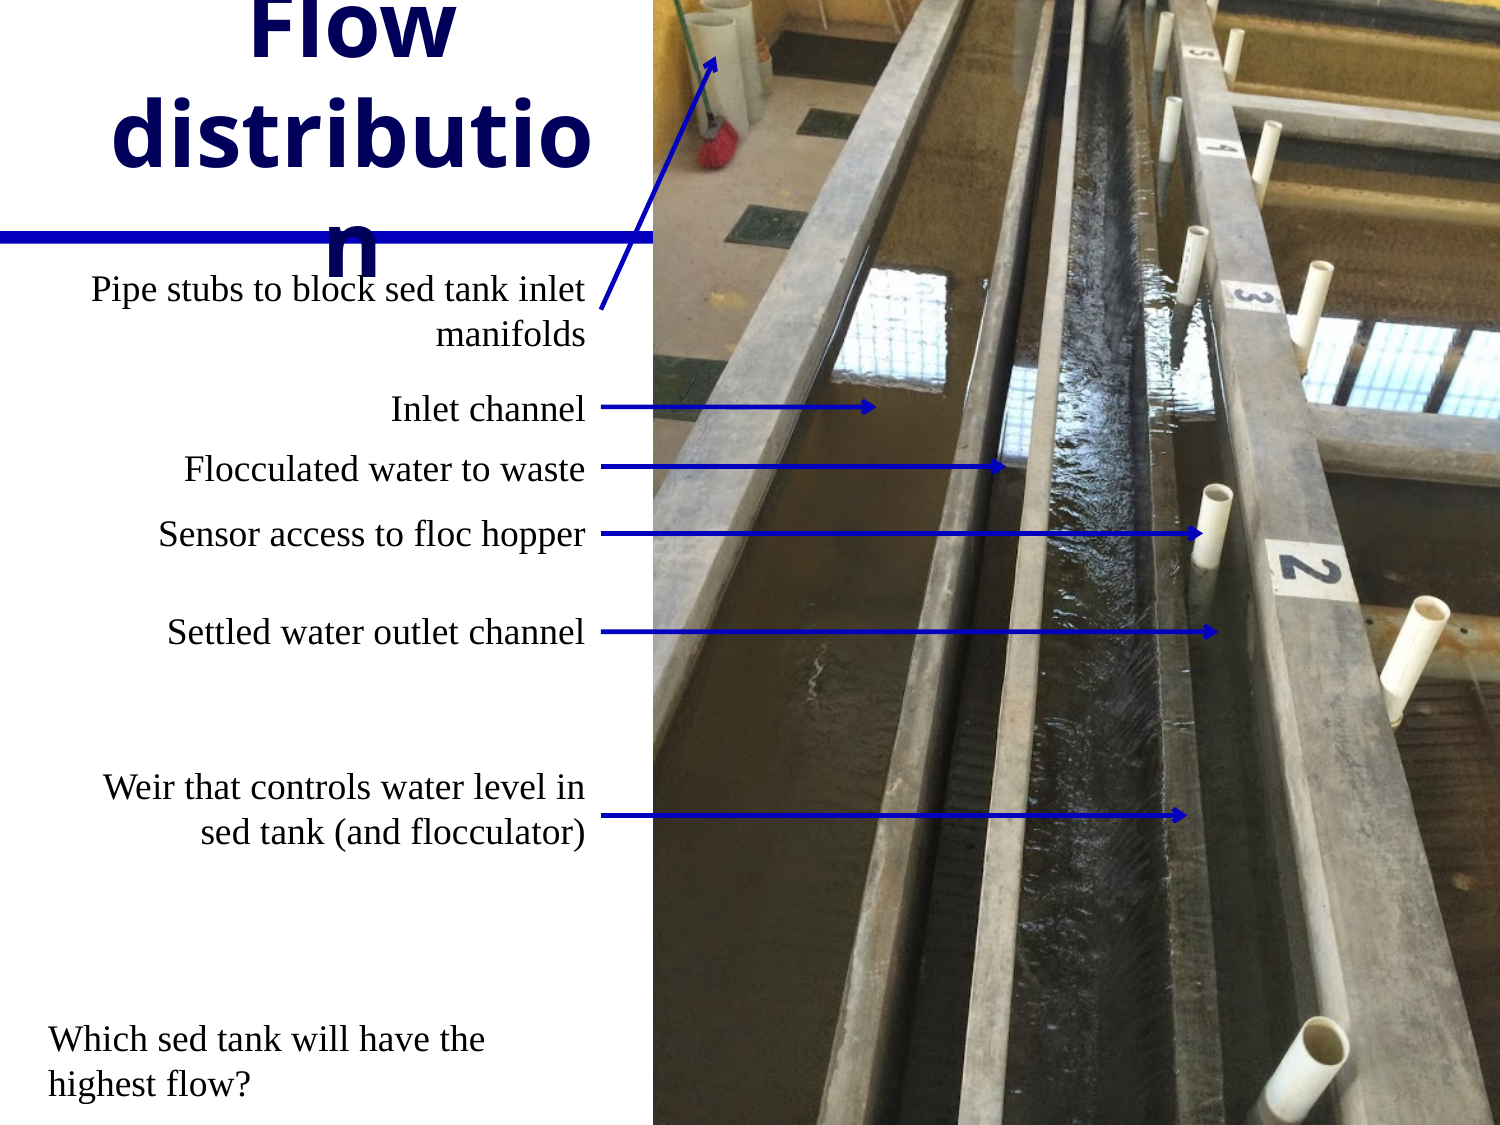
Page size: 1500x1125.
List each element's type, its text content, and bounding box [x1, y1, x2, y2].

text_box Inlet channel [75, 376, 601, 436]
picture [652, 0, 1500, 1125]
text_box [600, 56, 716, 310]
text_box Weir that controls water level in sed tank (and flocculator) [75, 754, 601, 877]
text_box Settled water outlet channel [75, 599, 601, 664]
text_box Flocculated water to waste [75, 436, 601, 497]
title Flow distribution [75, 37, 630, 225]
text_box Pipe stubs to block sed tank inlet manifolds [75, 256, 601, 363]
text_box Which sed tank will have the highest flow? [33, 1007, 616, 1112]
text_box Sensor access to floc hopper [75, 501, 601, 566]
